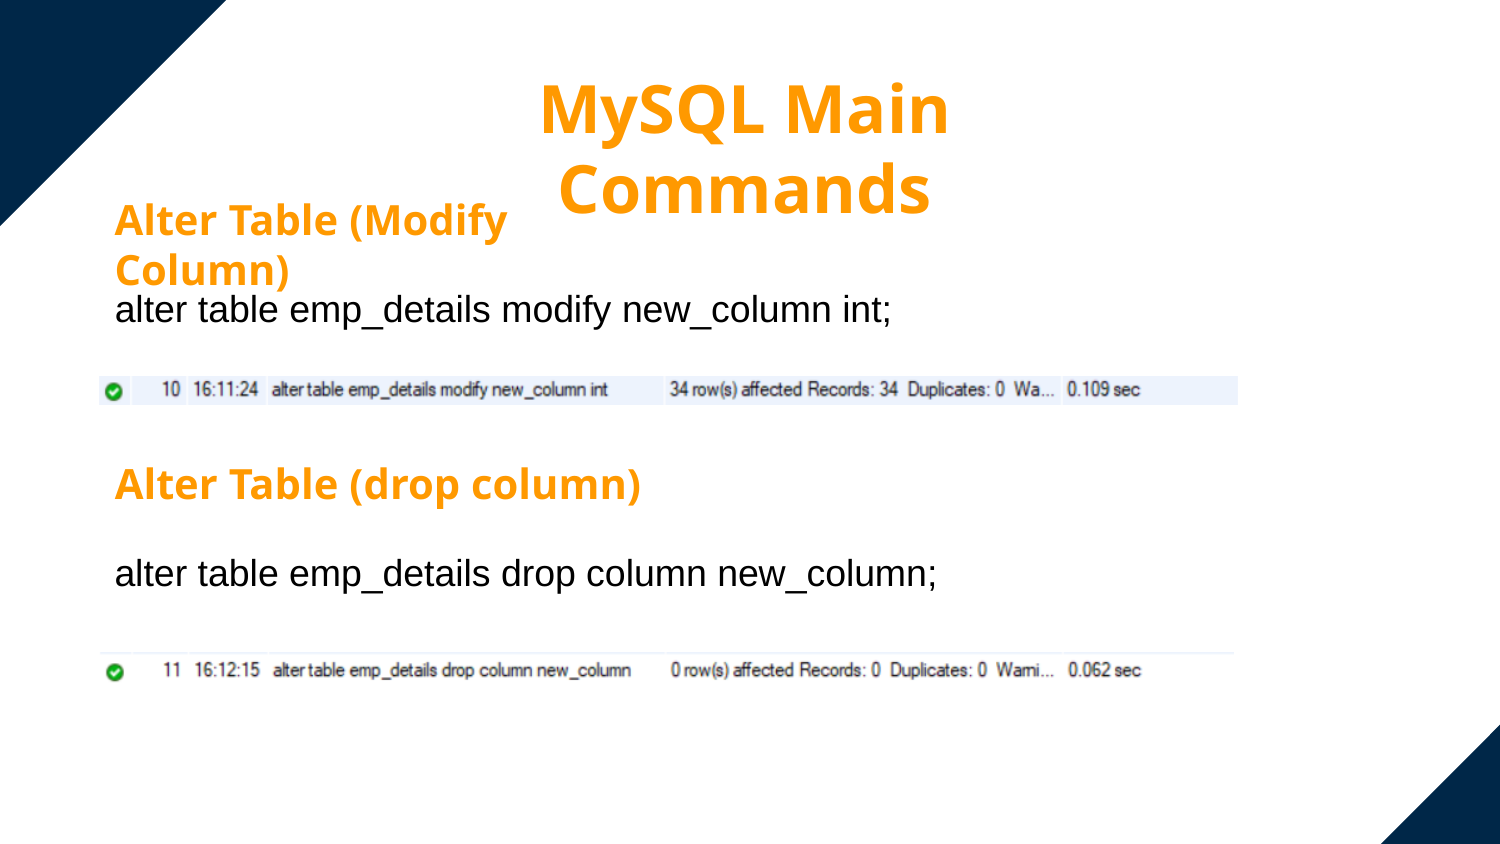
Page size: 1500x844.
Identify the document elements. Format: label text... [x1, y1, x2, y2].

text_box alter table emp_details modify new_column int; [99, 277, 1282, 338]
text_box MySQL Main Commands [355, 59, 1134, 234]
picture [99, 652, 1234, 689]
picture [99, 376, 1238, 405]
text_box [0, 0, 229, 229]
text_box [1377, 721, 1500, 844]
text_box Alter Table (Modify Column) [99, 186, 655, 277]
text_box alter table emp_details drop column new_column; [99, 541, 1024, 601]
text_box Alter Table (drop column) [99, 450, 914, 516]
